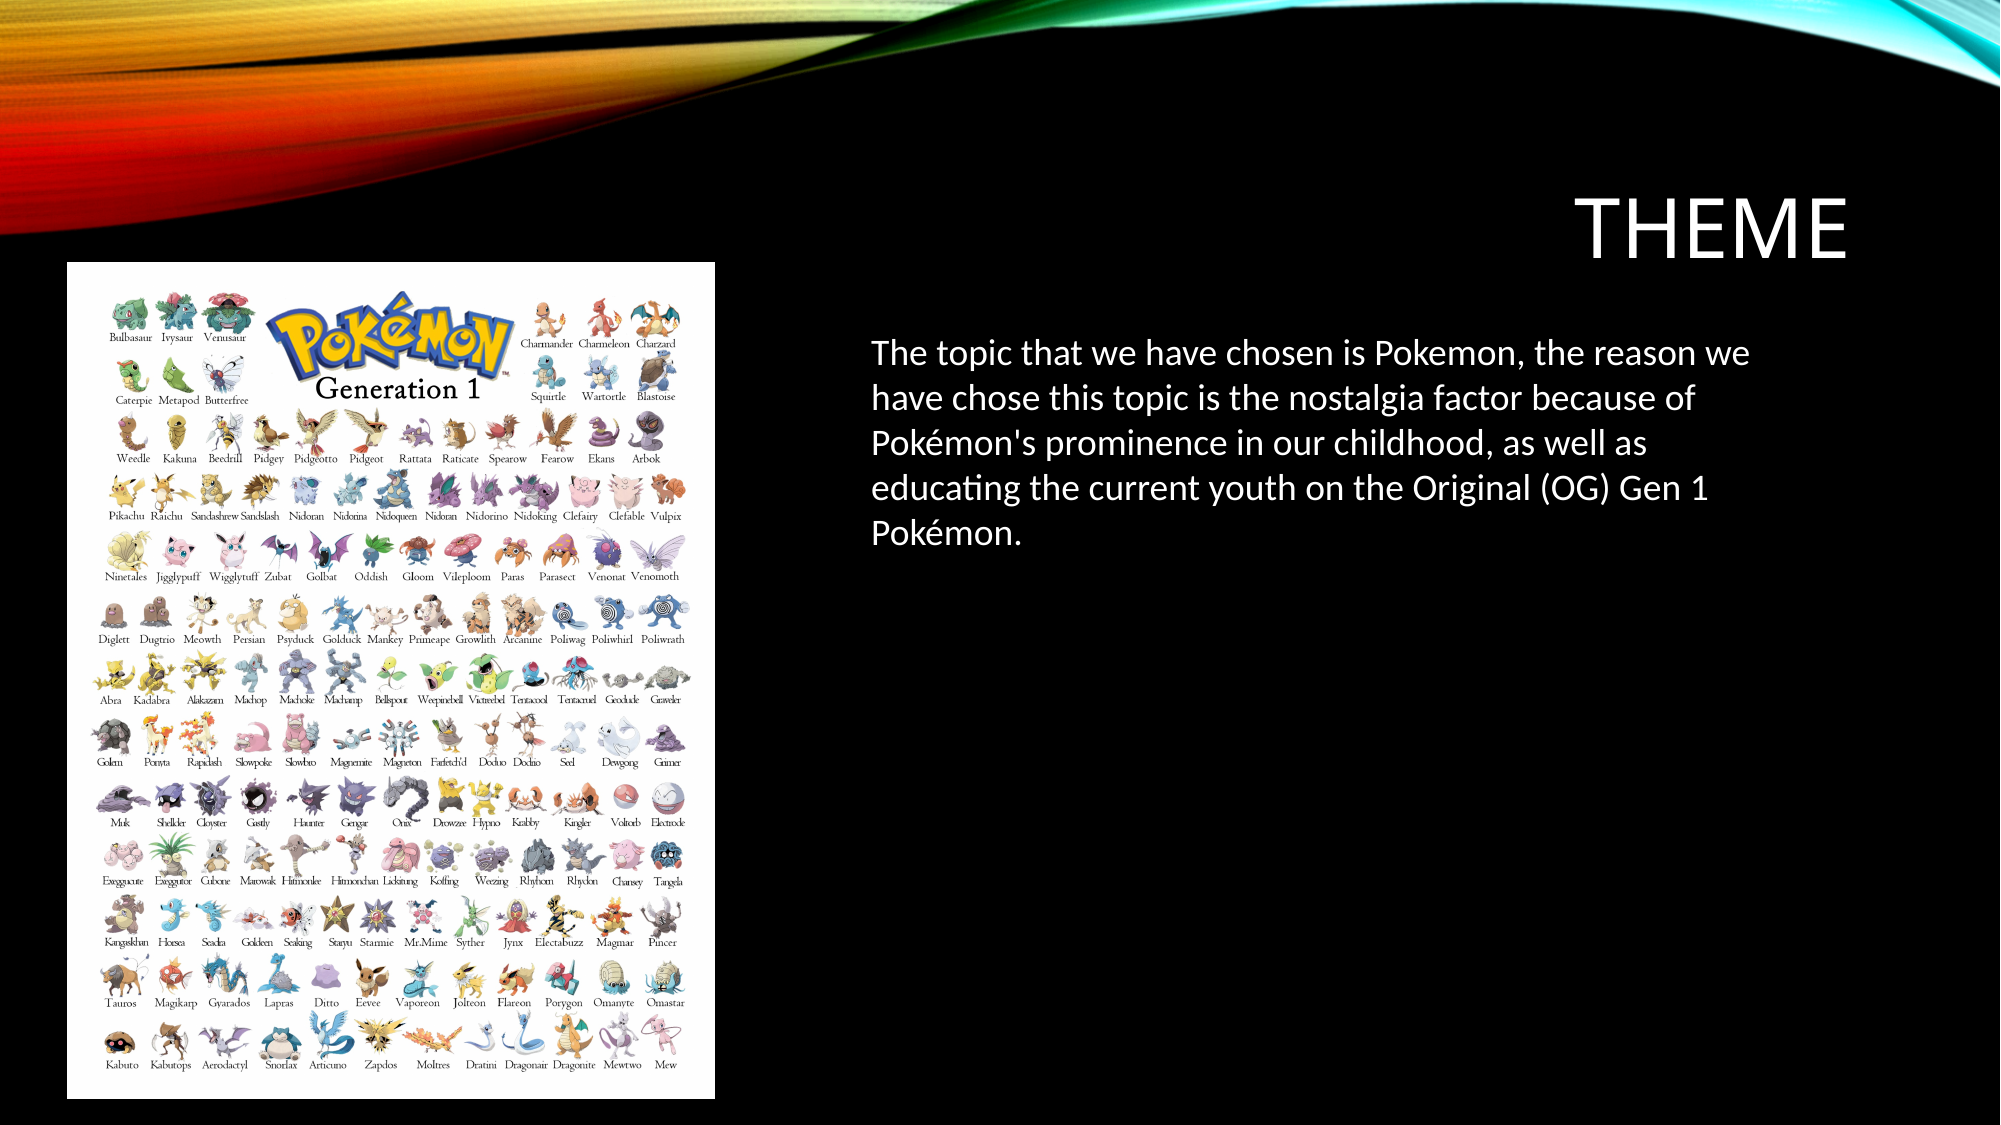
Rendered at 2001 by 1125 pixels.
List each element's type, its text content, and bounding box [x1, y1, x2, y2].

picture [0, 0, 2000, 237]
title Theme [474, 125, 1888, 338]
text_box The topic that we have chosen is Pokemon, the reason we have chose this topic is the nostalgia factor because of Pokémon's prominence in our childhood, as well as educating the current youth on the Original (OG) Gen 1 Pokémon. [856, 320, 1816, 560]
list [67, 261, 715, 1099]
